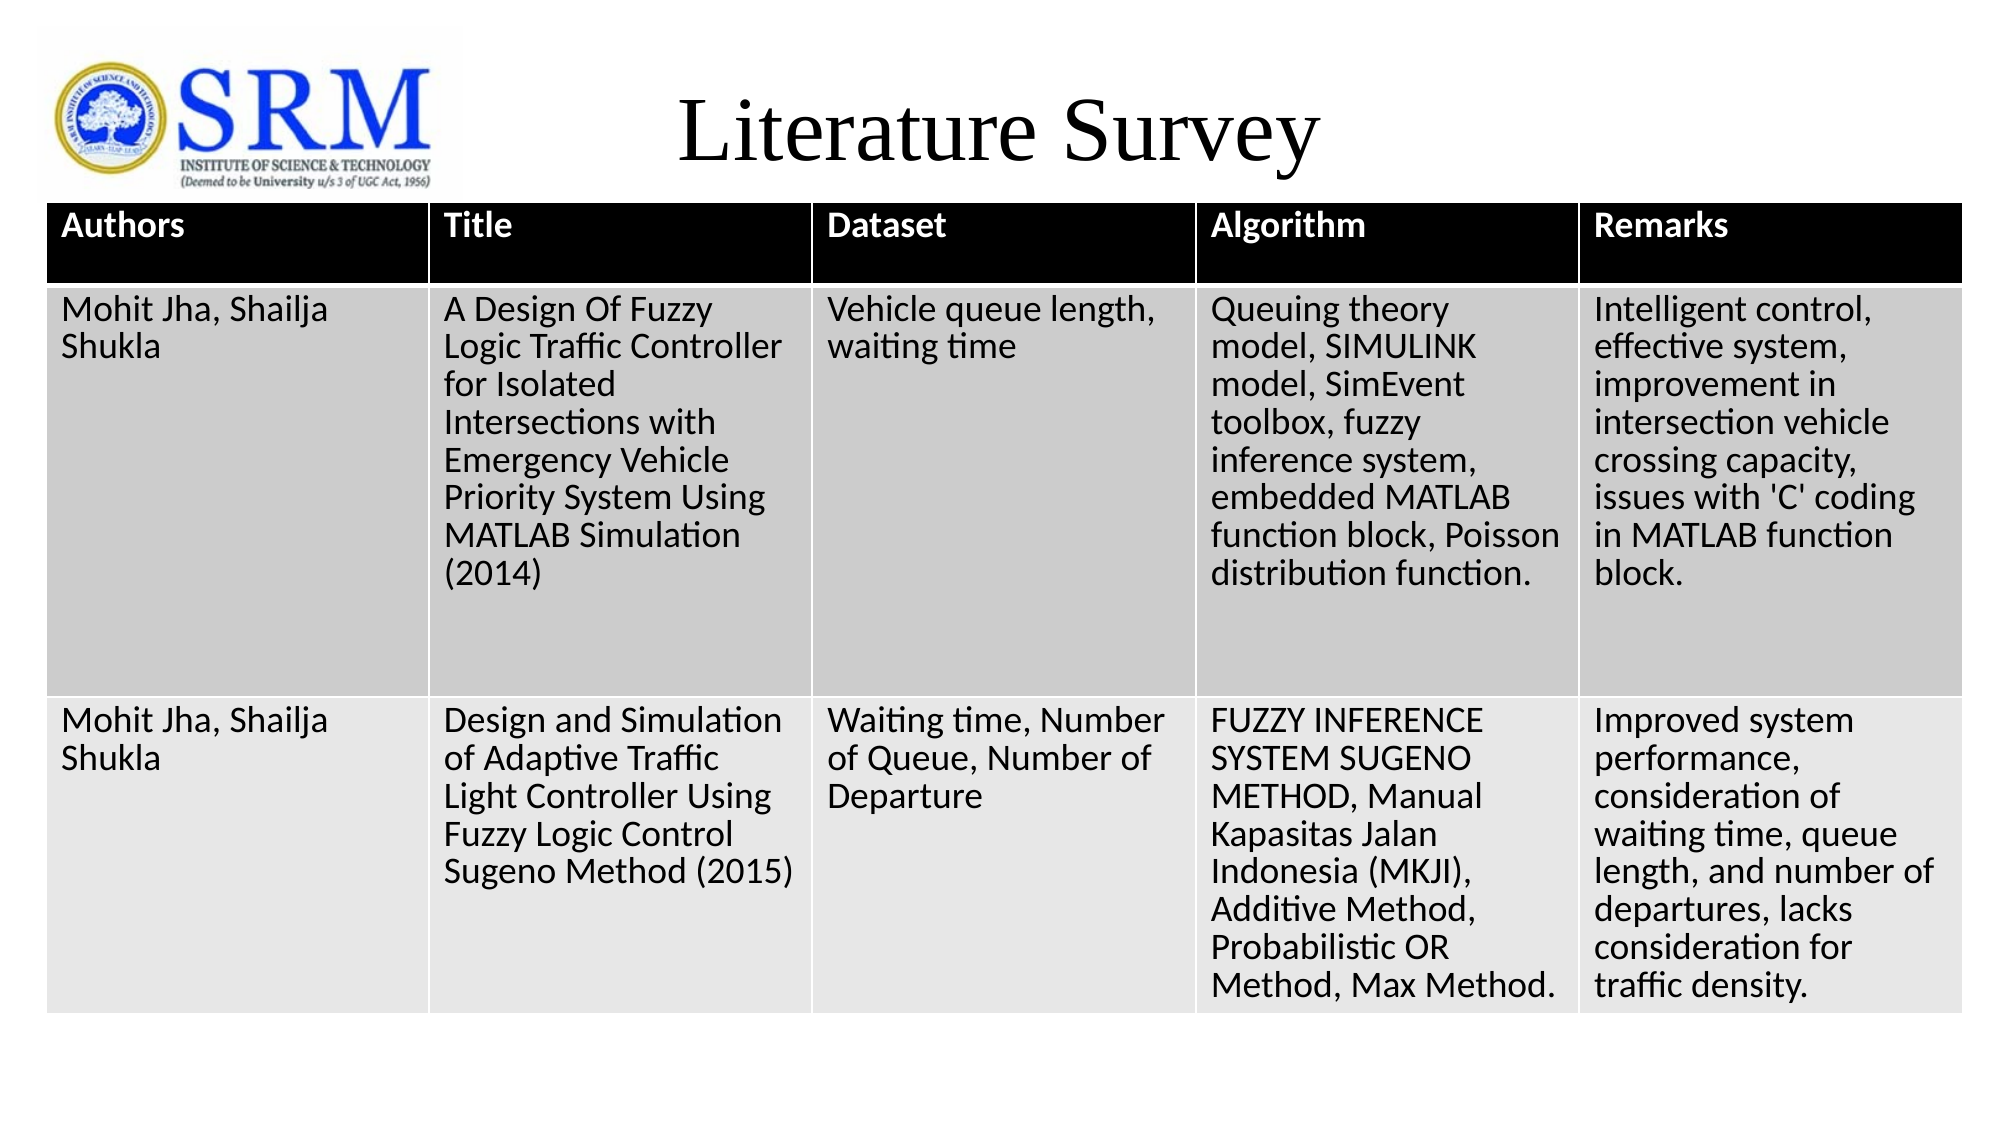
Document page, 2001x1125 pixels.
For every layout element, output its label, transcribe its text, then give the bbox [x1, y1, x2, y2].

table_cell Design and Simulation of Adaptive Traffic Light Controller Using Fuzzy Logic Control Sugeno Method (2015) [430, 698, 811, 1013]
table_cell FUZZY INFERENCE SYSTEM SUGENO METHOD, Manual Kapasitas Jalan Indonesia (MKJI), Additive Method, Probabilistic OR Method, Max Method. [1197, 698, 1578, 1013]
table_header Title [430, 203, 811, 283]
table_cell Mohit Jha, Shailja Shukla [47, 698, 428, 1013]
title Literature Survey [463, 59, 1863, 201]
table_header Dataset [813, 203, 1195, 283]
table_header Authors [47, 203, 428, 283]
table_cell Vehicle queue length, waiting time [813, 288, 1195, 696]
table_cell Mohit Jha, Shailja Shukla [47, 288, 428, 696]
table_cell Intelligent control, effective system, improvement in intersection vehicle crossing capacity, issues with 'C' coding in MATLAB function block. [1580, 288, 1962, 696]
table_cell Queuing theory model, SIMULINK model, SimEvent toolbox, fuzzy inference system, embedded MATLAB function block, Poisson distribution function. [1197, 288, 1578, 696]
table_header Remarks [1580, 203, 1962, 283]
table_cell A Design Of Fuzzy Logic Traffic Controller for Isolated Intersections with Emergency Vehicle Priority System Using MATLAB Simulation (2014) [430, 288, 811, 696]
table_header Algorithm [1197, 203, 1578, 283]
picture [37, 26, 463, 203]
table_cell Improved system performance, consideration of waiting time, queue length, and number of departures, lacks consideration for traffic density. [1580, 698, 1962, 1013]
table_cell Waiting time, Number of Queue, Number of Departure [813, 698, 1195, 1013]
